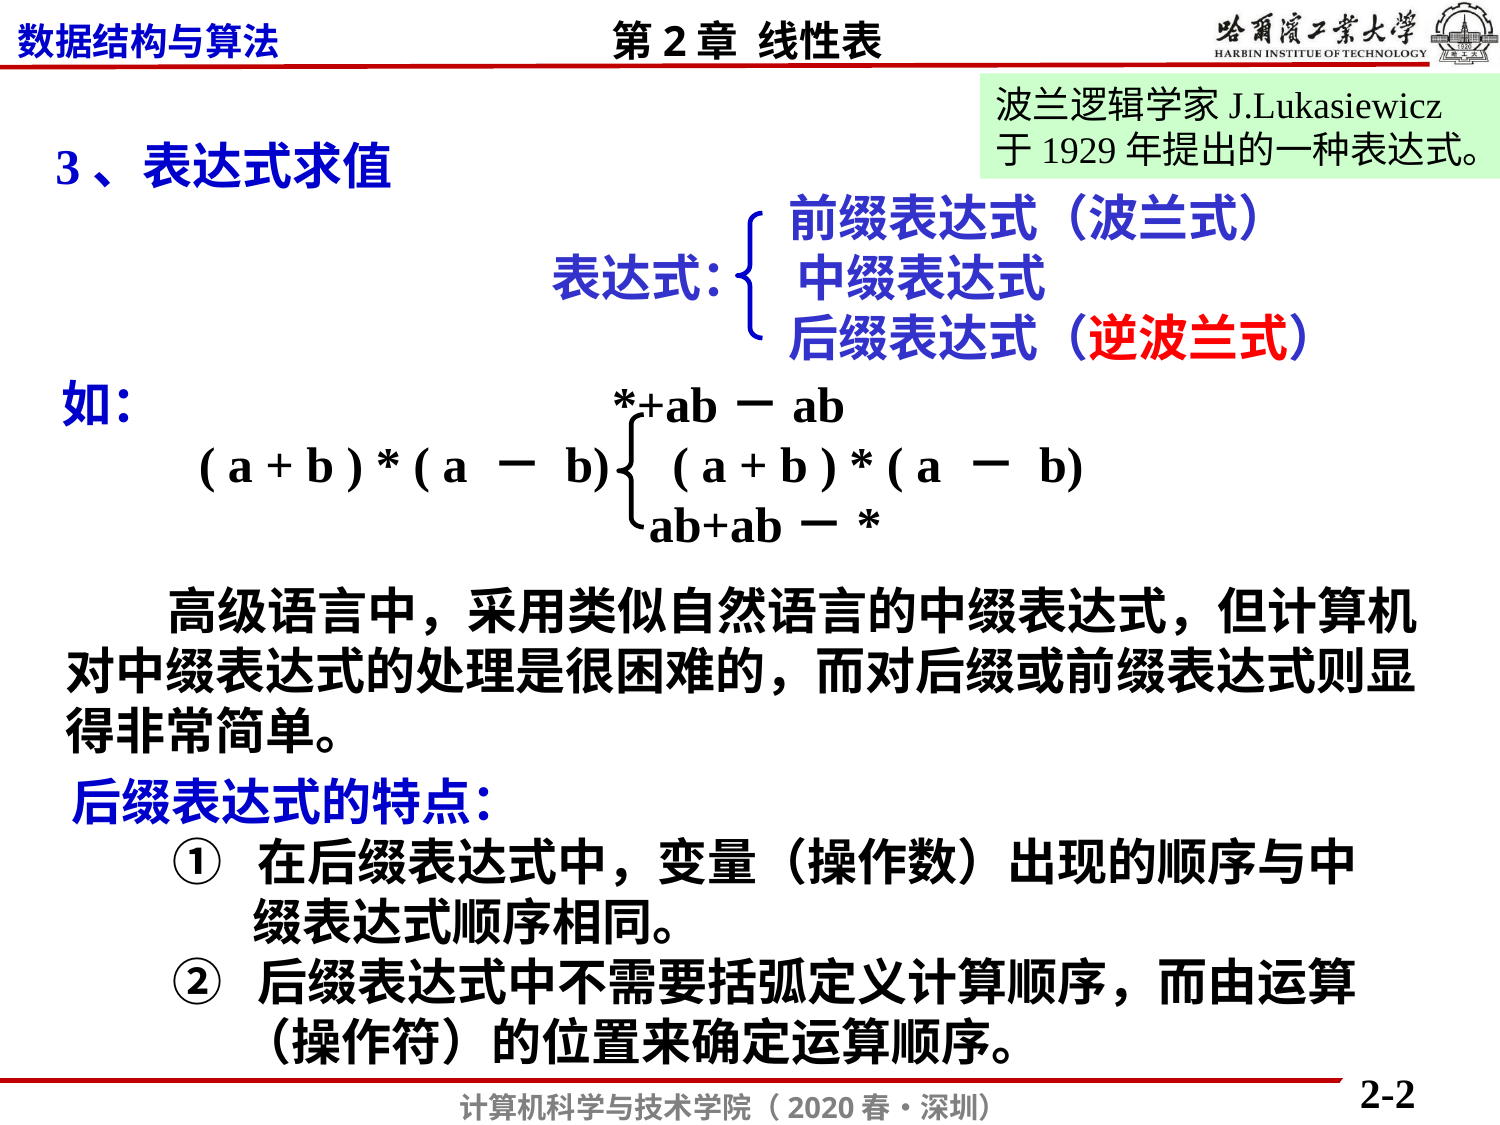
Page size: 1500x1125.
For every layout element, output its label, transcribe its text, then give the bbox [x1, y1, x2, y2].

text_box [64, 364, 1081, 562]
text_box 高级语言中，采用类似自然语言的中缀表达式，但计算机 对中缀表达式的处理是很困难的，而对后缀或前缀表达式则显 得非常简单。 [50, 571, 1433, 768]
text_box 3、表达式求值 [40, 126, 502, 202]
text_box 波兰逻辑学家J.Lukasiewicz于1929年提出的一种表达式。 [980, 73, 1500, 179]
picture [1212, 1, 1500, 68]
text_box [524, 178, 1366, 376]
text_box 后缀表达式的特点： ① 在后缀表达式中，变量（操作数）出现的顺序与中 缀表达式顺序相同。 ② 后缀表达式中不需要括弧定义计算顺序，而由运算 （操作符）的位置来确定运算顺序。 [56, 763, 1373, 1079]
